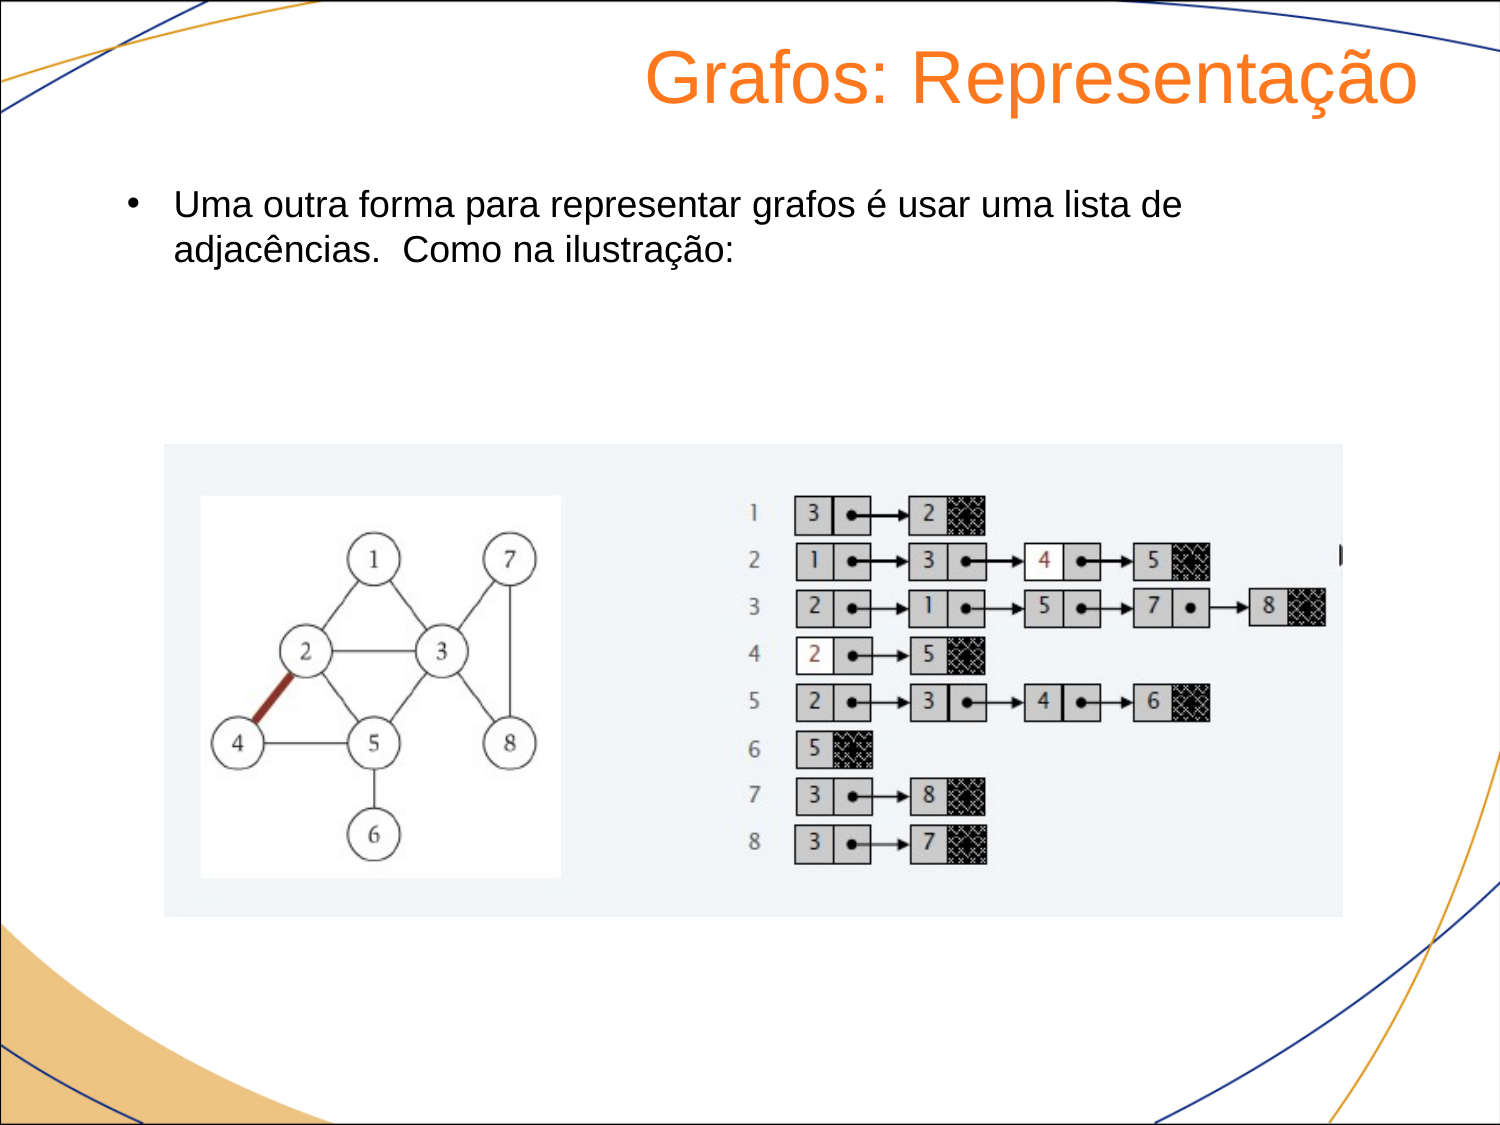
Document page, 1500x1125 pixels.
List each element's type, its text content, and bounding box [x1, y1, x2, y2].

picture [0, 0, 1500, 1125]
text_box Uma outra forma para representar grafos é usar uma lista de adjacências. Como na ilustração: [112, 172, 1336, 773]
text_box Grafos: Representação [360, 21, 1436, 127]
